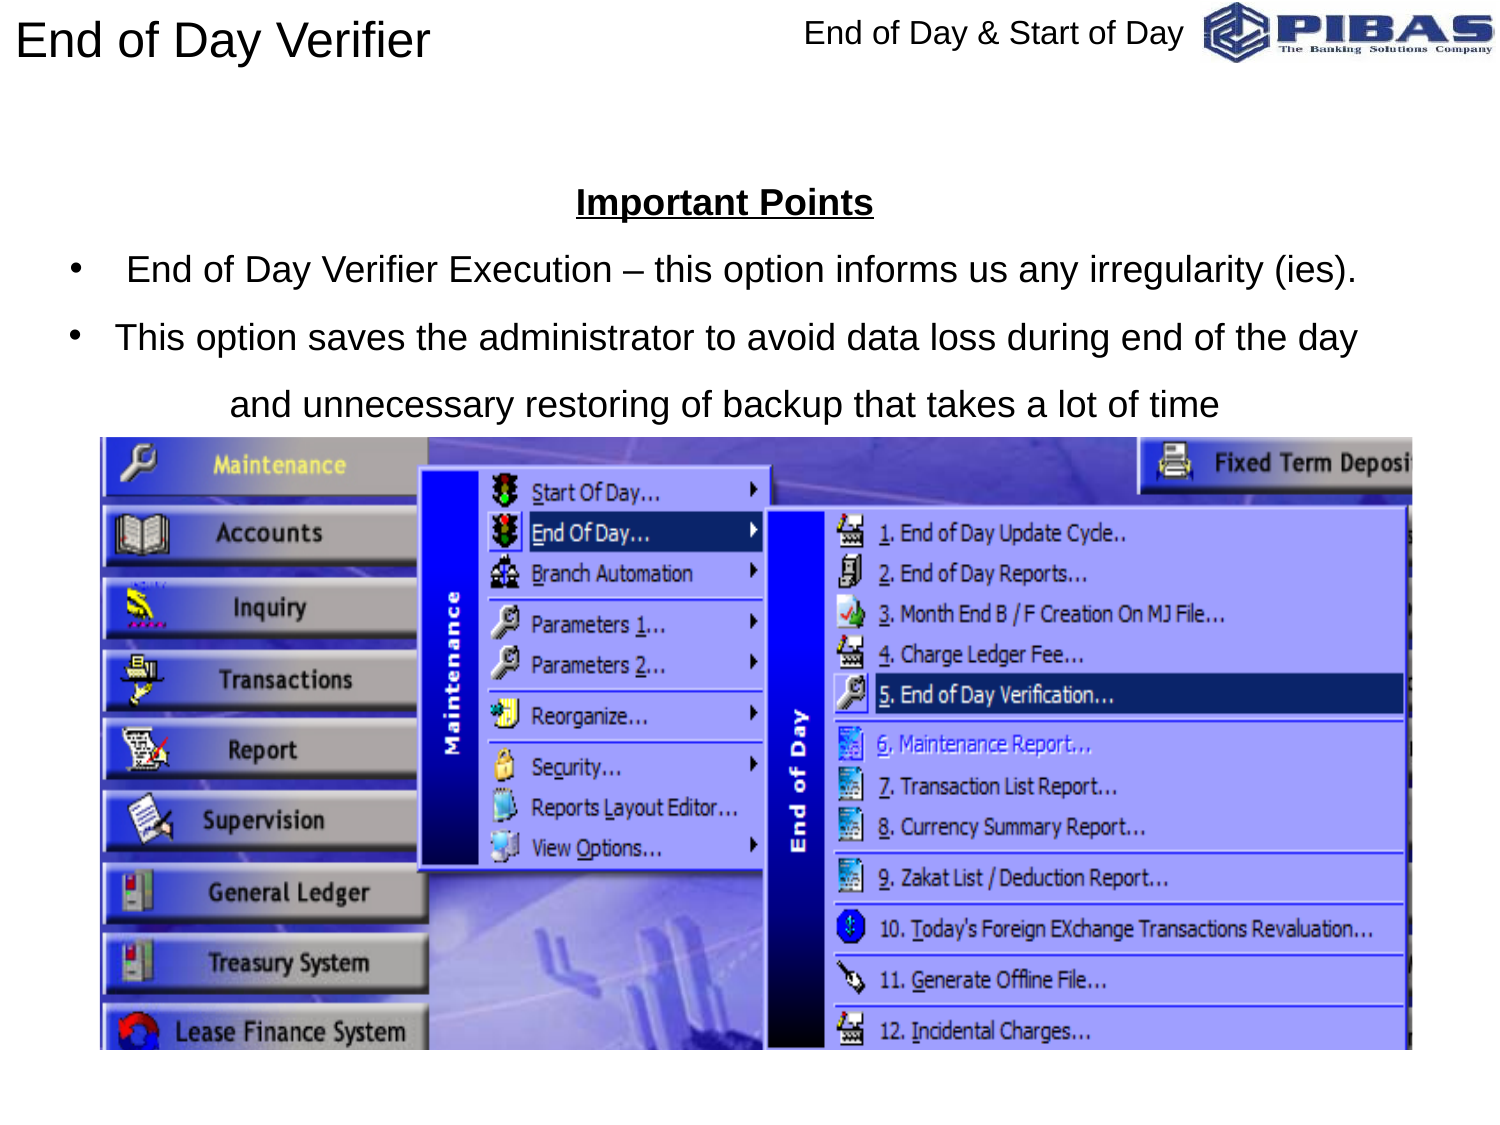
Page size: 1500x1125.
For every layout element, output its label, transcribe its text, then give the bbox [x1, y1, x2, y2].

text_box End of Day & Start of Day [699, 0, 1197, 63]
text_box Important Points End of Day Verifier Execution – this option informs us any irregularity (ies). This option saves the administrator to avoid data loss during end of the day and unnecessary restoring of backup that takes a lot of time [49, 125, 1400, 433]
picture [1199, 0, 1500, 63]
picture [99, 437, 1413, 1051]
text_box End of Day Verifier [0, 0, 775, 75]
